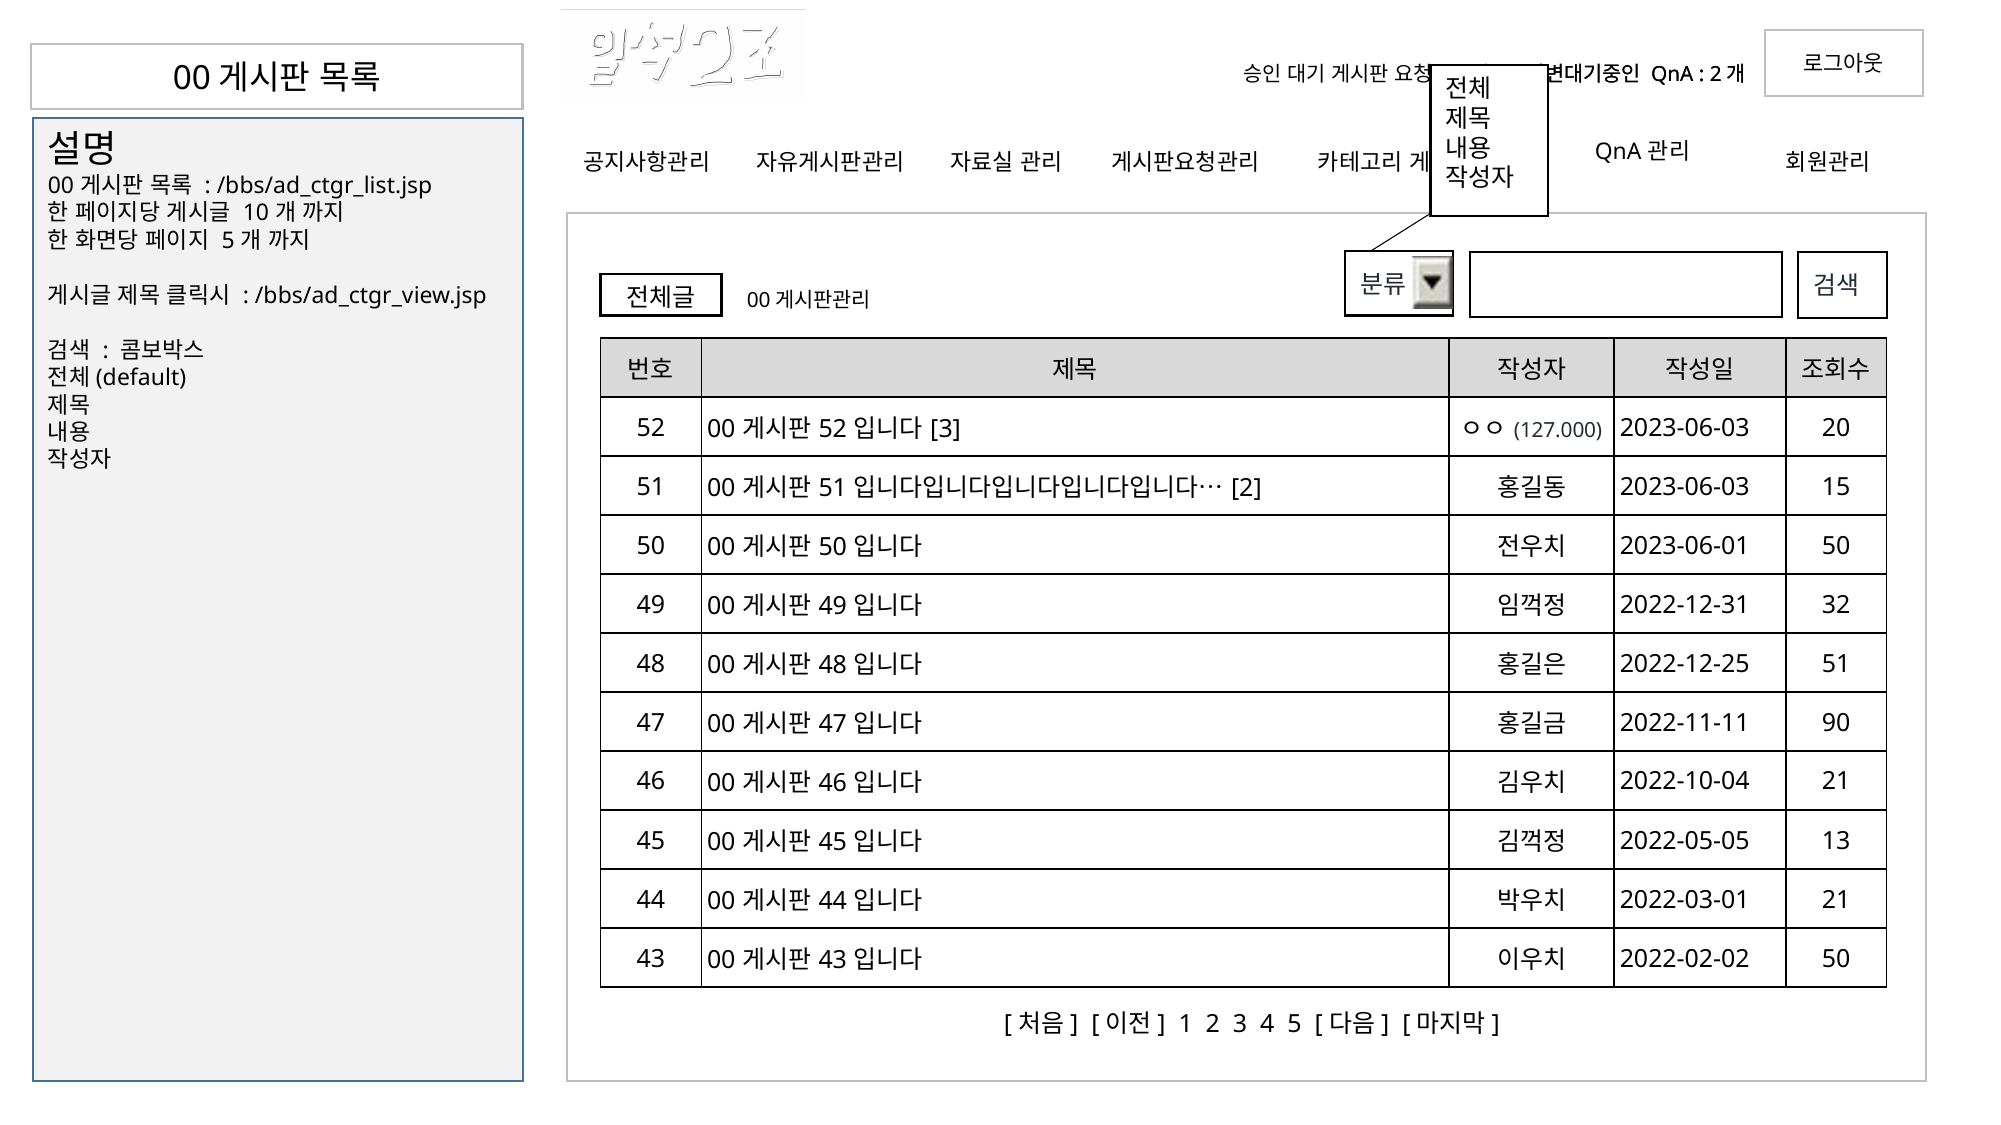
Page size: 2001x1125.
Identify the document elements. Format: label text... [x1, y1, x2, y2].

table_cell 50 [601, 516, 701, 573]
table_cell 2022-03-01 [1615, 870, 1785, 927]
table_cell 45 [601, 811, 701, 868]
table_cell 2022-10-04 [1615, 752, 1785, 809]
table_cell 2022-02-02 [1615, 929, 1785, 986]
table_header QnA관리 [1555, 125, 1731, 195]
table_cell 홍길은 [1450, 634, 1613, 691]
text_box 로그아웃 [1764, 30, 1923, 96]
text_box 00게시판 목록 [30, 43, 523, 110]
table_cell 2022-11-11 [1615, 693, 1785, 750]
text_box 전체글 [600, 273, 722, 316]
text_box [1345, 250, 1454, 316]
table_cell 임꺽정 [1450, 575, 1613, 632]
table_cell 00게시판51입니다입니다입니다입니다입니다…[2] [702, 457, 1448, 514]
table_cell 15 [1787, 457, 1886, 514]
table_cell 13 [1787, 811, 1886, 868]
table_cell 00게시판50입니다 [702, 516, 1448, 573]
table_cell 00게시판44입니다 [702, 870, 1448, 927]
table_cell 홍길금 [1450, 693, 1613, 750]
table_header 조회수 [1787, 339, 1886, 396]
table_cell 2022-05-05 [1615, 811, 1785, 868]
table_header 작성자 [1450, 339, 1613, 396]
table_cell 47 [601, 693, 701, 750]
table_cell 전우치 [1450, 516, 1613, 573]
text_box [1365, 213, 1431, 250]
table_cell 00게시판43입니다 [702, 929, 1448, 986]
text_box 설명 00게시판 목록 : /bbs/ad_ctgr_list.jsp 한 페이지당 게시글 10개 까지 한 화면당 페이지 5개 까지 게시글 제목 클릭시 : /bbs/ad_ctgr_view.jsp 검색 : 콤보박스 전체(default) 제목 내용 작성자 [32, 117, 523, 1081]
table_cell 51 [1787, 634, 1886, 691]
table_cell 52 [601, 398, 701, 455]
table_cell 49 [601, 575, 701, 632]
table_header 작성일 [1615, 339, 1785, 396]
picture [561, 5, 806, 103]
table_cell 50 [1787, 516, 1886, 573]
text_box [처음] [이전] 1 2 3 4 5 [다음] [마지막] [989, 1000, 1576, 1045]
table_cell 2023-06-01 [1615, 516, 1785, 573]
table_cell ㅇㅇ(127.000) [1450, 398, 1613, 455]
table_cell 00게시판48입니다 [702, 634, 1448, 691]
table_header 공지사항관리 [561, 125, 733, 195]
text_box [1469, 251, 1783, 318]
table_header 자유게시판관리 [733, 125, 928, 195]
table_cell 21 [1787, 752, 1886, 809]
text_box 검색 [1798, 252, 1887, 318]
table_cell 홍길동 [1450, 457, 1613, 514]
table_header 게시판요청관리 [1085, 125, 1285, 195]
table_cell 김꺽정 [1450, 811, 1613, 868]
table_cell 이우치 [1450, 929, 1613, 986]
table_cell 2022-12-25 [1615, 634, 1785, 691]
table_cell 00게시판46입니다 [702, 752, 1448, 809]
table_cell 20 [1787, 398, 1886, 455]
table_cell 51 [601, 457, 701, 514]
text_box 전체 제목 내용 작성자 [1430, 94, 1549, 217]
table_cell 90 [1787, 693, 1886, 750]
table_cell 00게시판47입니다 [702, 693, 1448, 750]
text_box [566, 213, 1926, 1081]
table_header 자료실 관리 [928, 125, 1085, 195]
table_cell 00게시판49입니다 [702, 575, 1448, 632]
table_cell 2023-06-03 [1615, 398, 1785, 455]
table_cell 00게시판45입니다 [702, 811, 1448, 868]
table_header 제목 [702, 339, 1448, 396]
table_header 번호 [601, 339, 701, 396]
table_cell 43 [601, 929, 701, 986]
table_cell 박우치 [1450, 870, 1613, 927]
text_box 00게시판관리 [731, 279, 904, 320]
table_cell 50 [1787, 929, 1886, 986]
table_cell 46 [601, 752, 701, 809]
table_cell 2022-12-31 [1615, 575, 1785, 632]
table_cell 2023-06-03 [1615, 457, 1785, 514]
table_header 카테고리 게시판 관리 [1549, 125, 1555, 195]
table_cell 44 [601, 870, 701, 927]
table_cell 김우치 [1450, 752, 1613, 809]
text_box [1228, 53, 1771, 94]
table_cell 21 [1787, 870, 1886, 927]
table_header 회원관리 [1731, 125, 1926, 195]
table_cell 32 [1787, 575, 1886, 632]
table_cell 48 [601, 634, 701, 691]
table_cell 00게시판52입니다[3] [702, 398, 1448, 455]
table_header 카테고리 게시판 관리 [1285, 125, 1430, 195]
